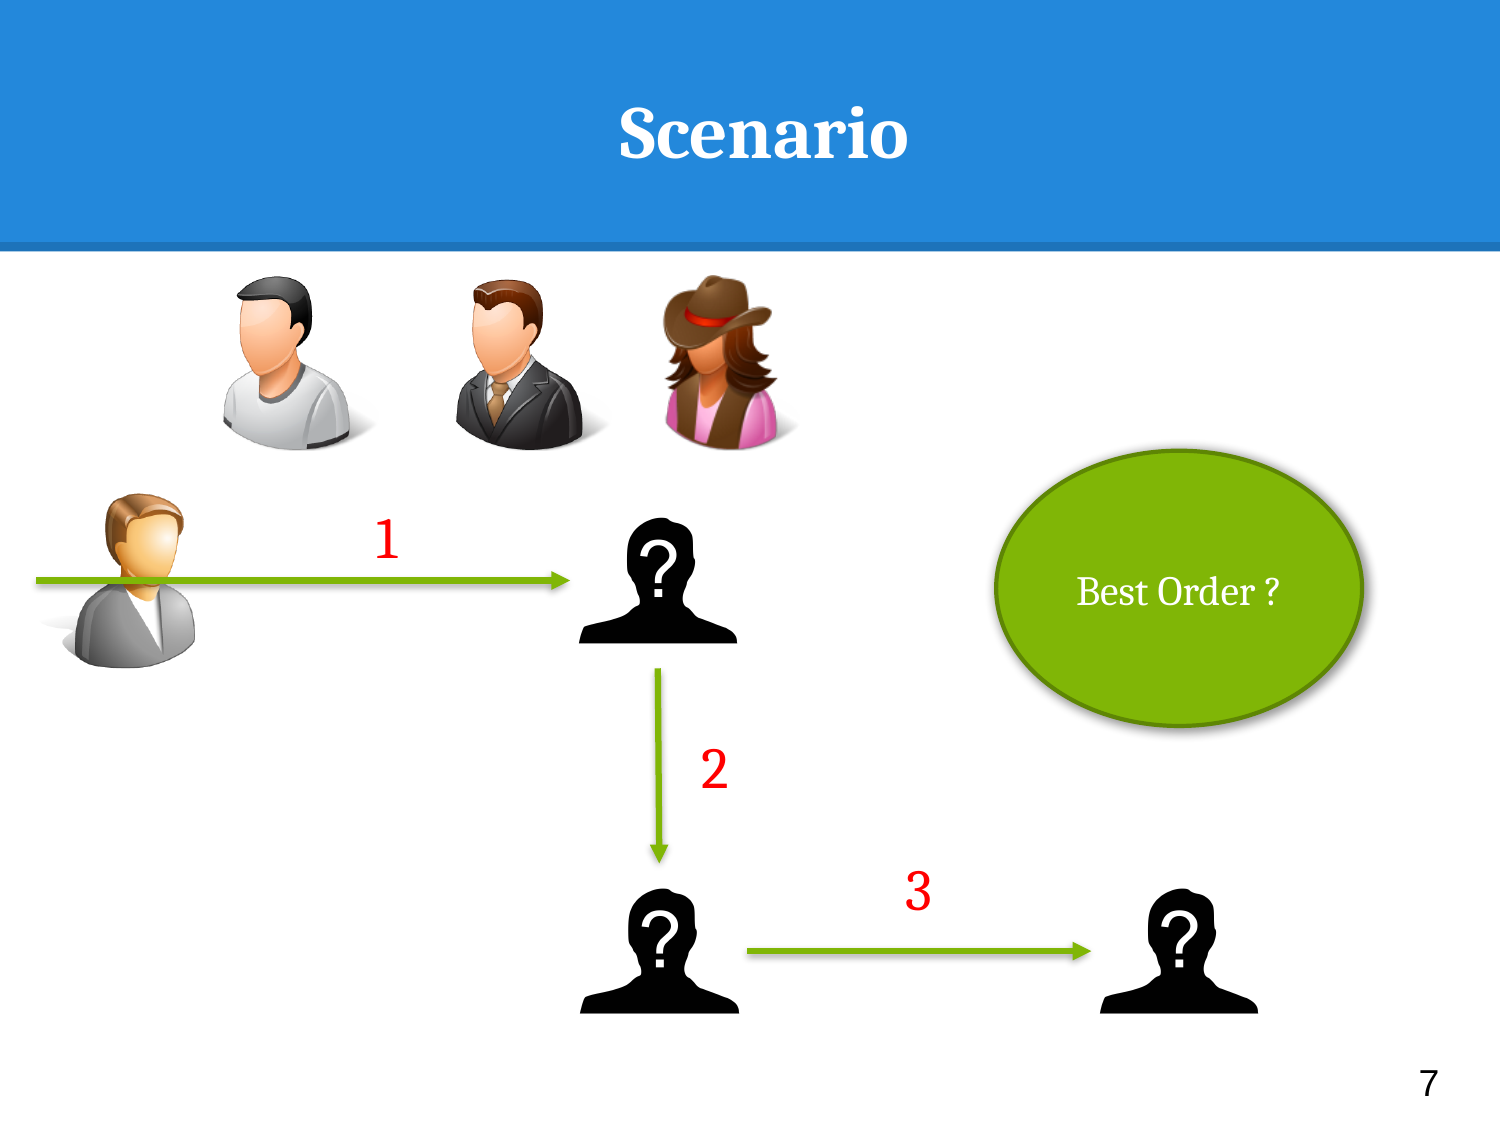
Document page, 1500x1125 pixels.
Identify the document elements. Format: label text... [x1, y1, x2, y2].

picture [1091, 863, 1268, 1040]
picture [211, 274, 388, 451]
text_box 1 [361, 492, 413, 578]
text_box Best Order ? [994, 448, 1365, 729]
text_box 2 [686, 722, 745, 808]
picture [569, 492, 746, 669]
picture [571, 863, 748, 1040]
picture [644, 274, 820, 451]
title Scenario [36, 50, 1494, 189]
text_box 3 [890, 844, 948, 930]
picture [35, 492, 212, 669]
slide_number 7 [1403, 1038, 1494, 1125]
picture [444, 274, 621, 451]
